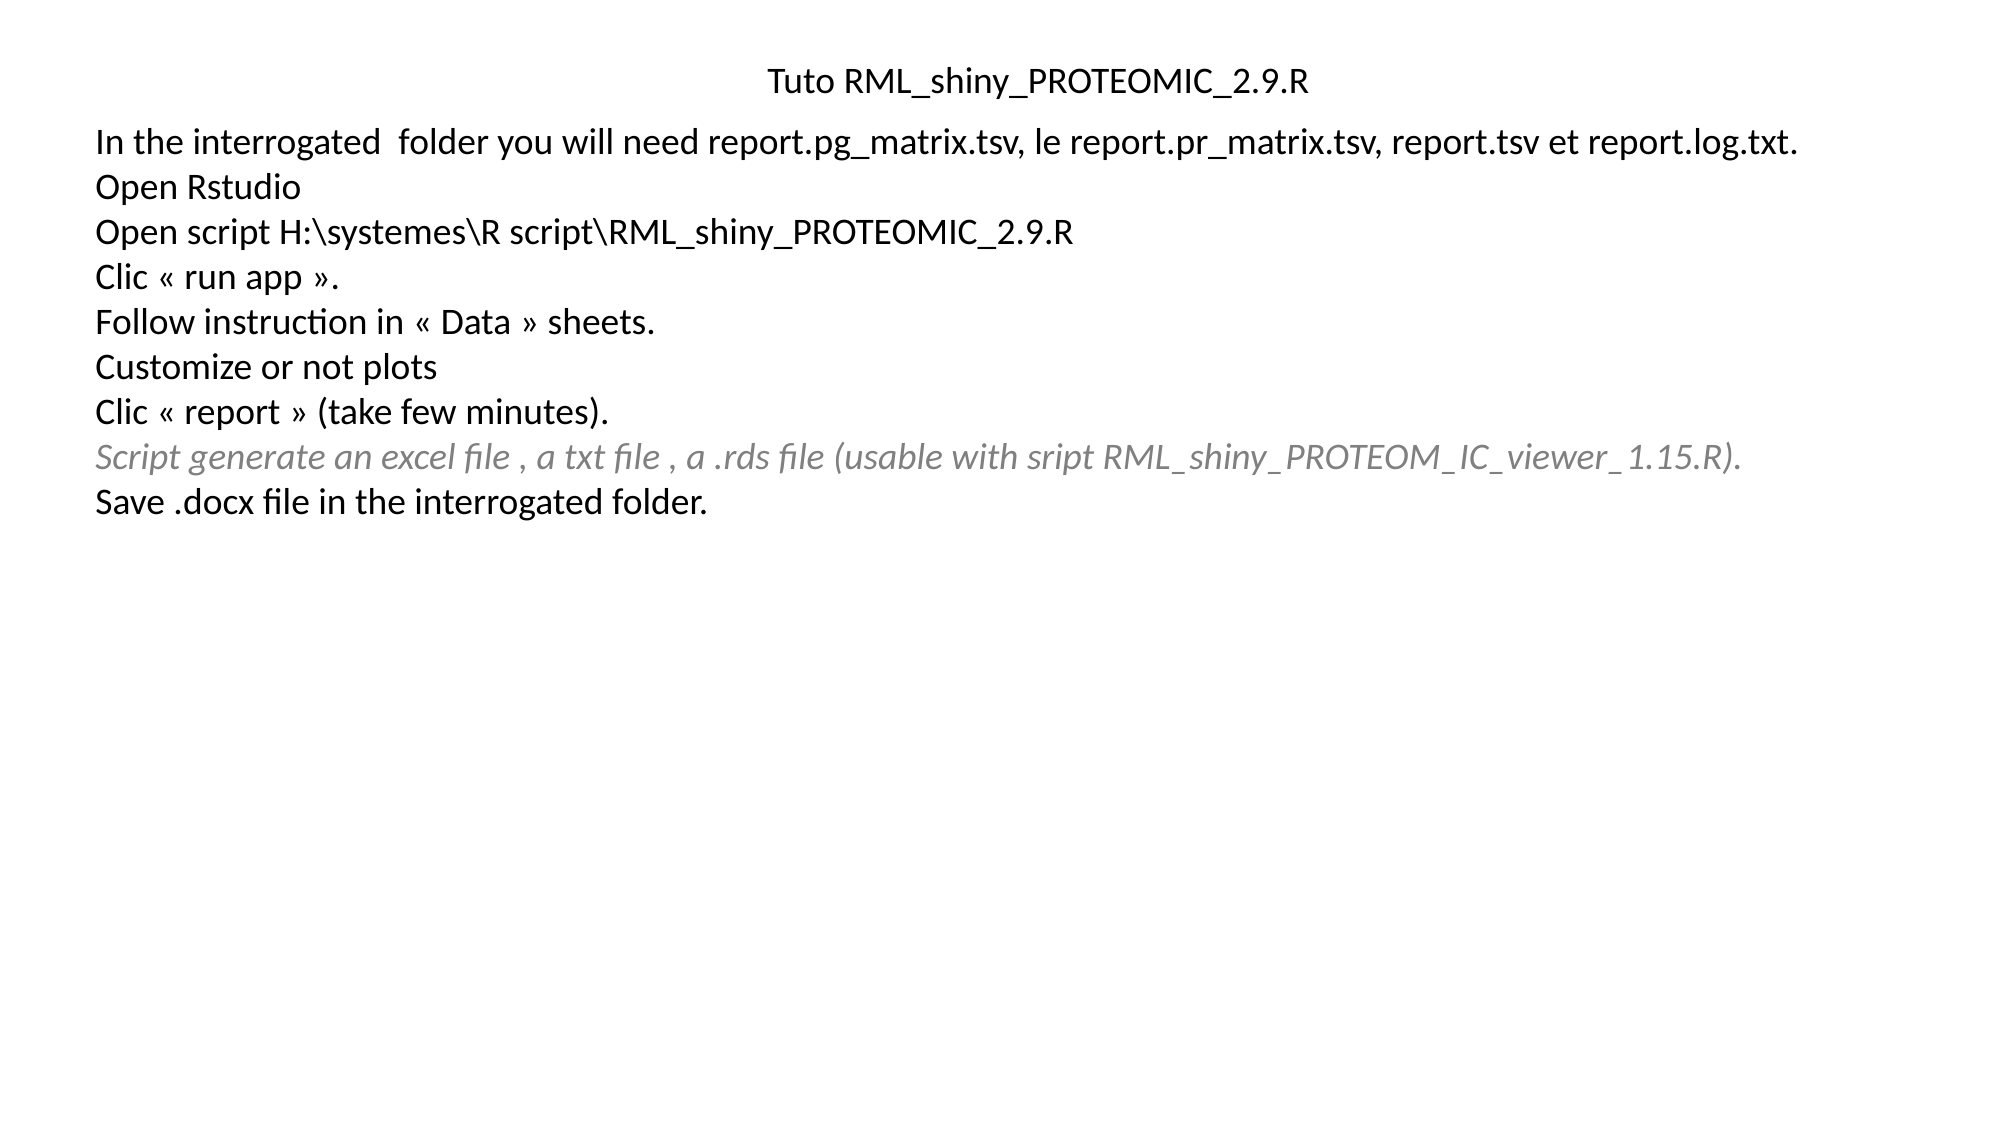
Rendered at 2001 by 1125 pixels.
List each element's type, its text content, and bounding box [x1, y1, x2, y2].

text_box In the interrogated folder you will need report.pg_matrix.tsv, le report.pr_matrix.tsv, report.tsv et report.log.txt. Open Rstudio Open script H:\systemes\R script\RML_shiny_PROTEOMIC_2.9.R Clic « run app ». Follow instruction in « Data » sheets. Customize or not plots Clic « report » (take few minutes). Script generate an excel file , a txt file , a .rds file (usable with sript RML_shiny_PROTEOM_IC_viewer_1.15.R). Save .docx file in the interrogated folder. [80, 109, 1975, 529]
text_box Tuto RML_shiny_PROTEOMIC_2.9.R [752, 48, 1325, 109]
